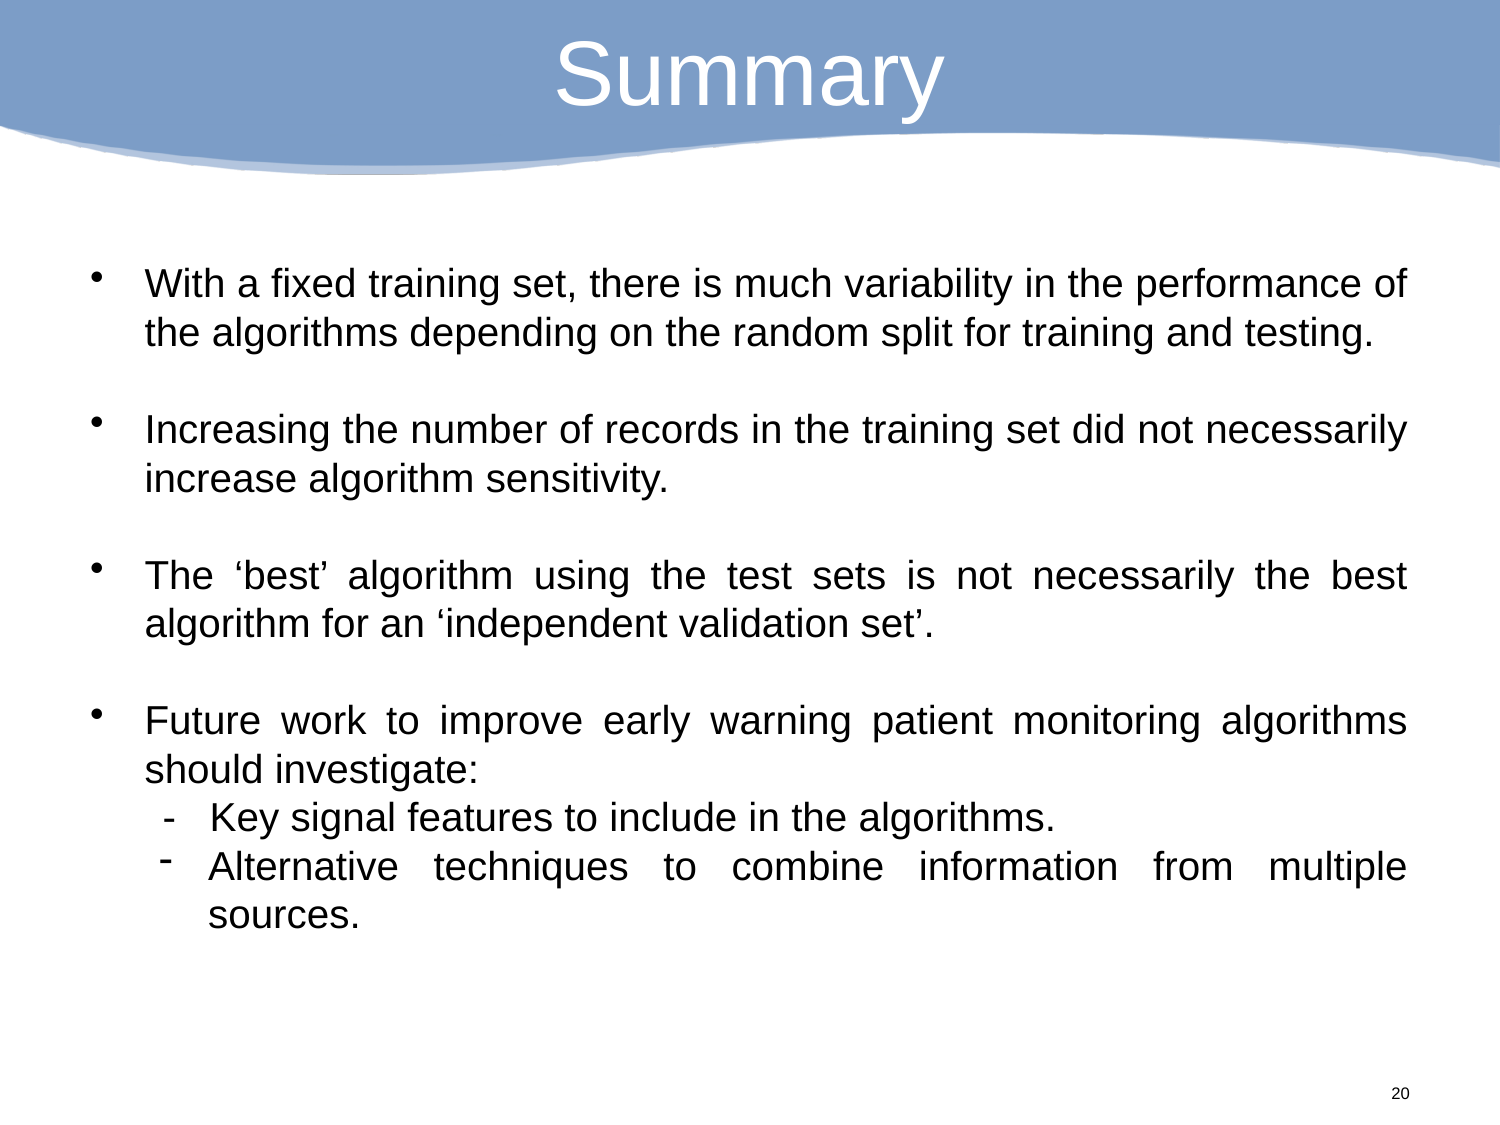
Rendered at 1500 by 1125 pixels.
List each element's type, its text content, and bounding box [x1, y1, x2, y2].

list With a fixed training set, there is much variability in the performance of the algorithms depending on the random split for training and testing. Increasing the number of records in the training set did not necessarily increase algorithm sensitivity. The ‘best’ algorithm using the test sets is not necessarily the best algorithm for an ‘independent validation set’. Future work to improve early warning patient monitoring algorithms should investigate: - Key signal features to include in the algorithms. Alternative techniques to combine information from multiple sources. [75, 249, 1425, 993]
picture [0, 0, 1500, 175]
title Summary [75, 0, 1425, 163]
slide_number 20 [1074, 1074, 1425, 1103]
